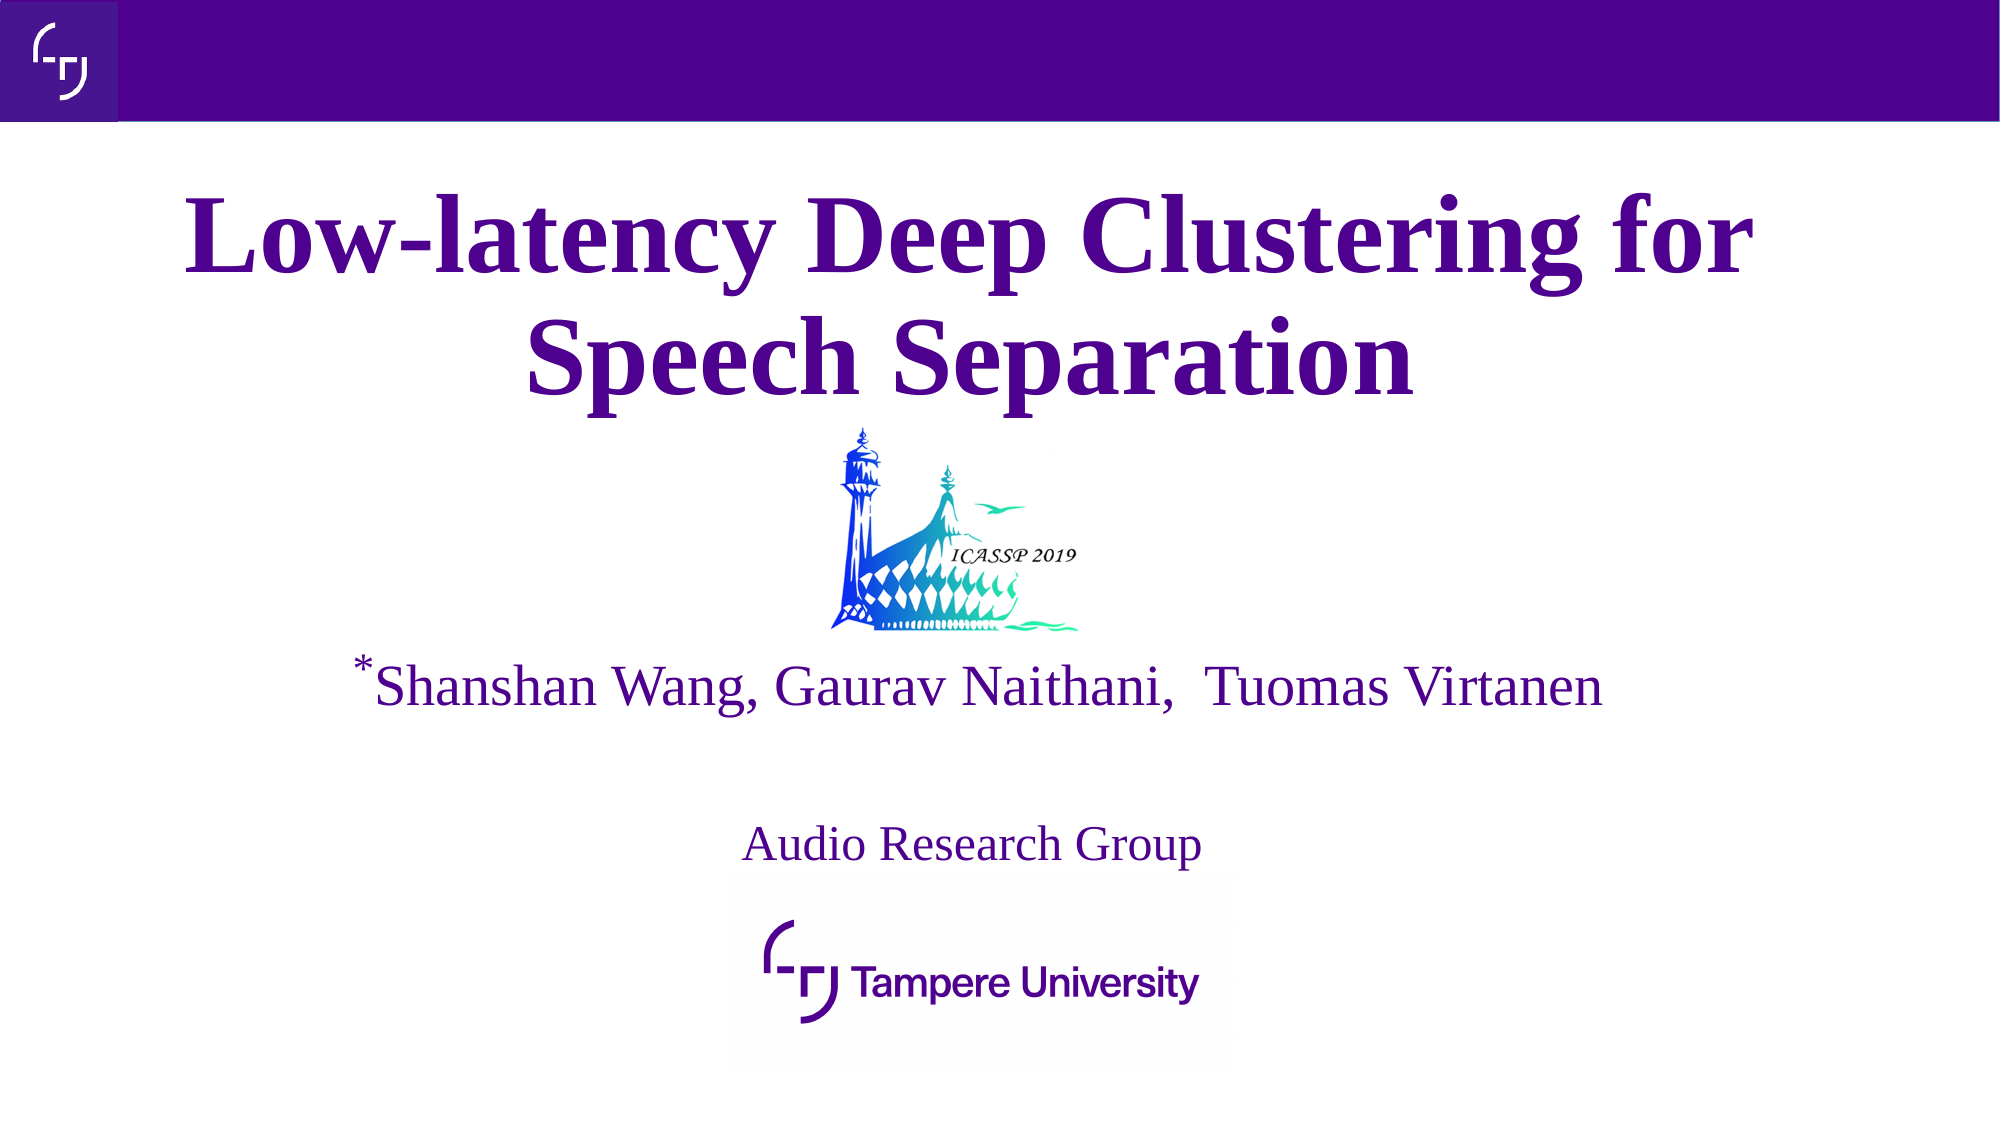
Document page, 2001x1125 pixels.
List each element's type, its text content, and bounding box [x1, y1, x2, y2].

title Low-latency Deep Clustering for Speech Separation [60, 226, 1880, 427]
picture [829, 425, 1082, 635]
text_box [0, 0, 2000, 123]
picture [0, 2, 118, 122]
subtitle *Shanshan Wang, Gaurav Naithani, Tuomas Virtanen Audio Research Group [69, 633, 1888, 1020]
picture [725, 872, 1238, 1073]
